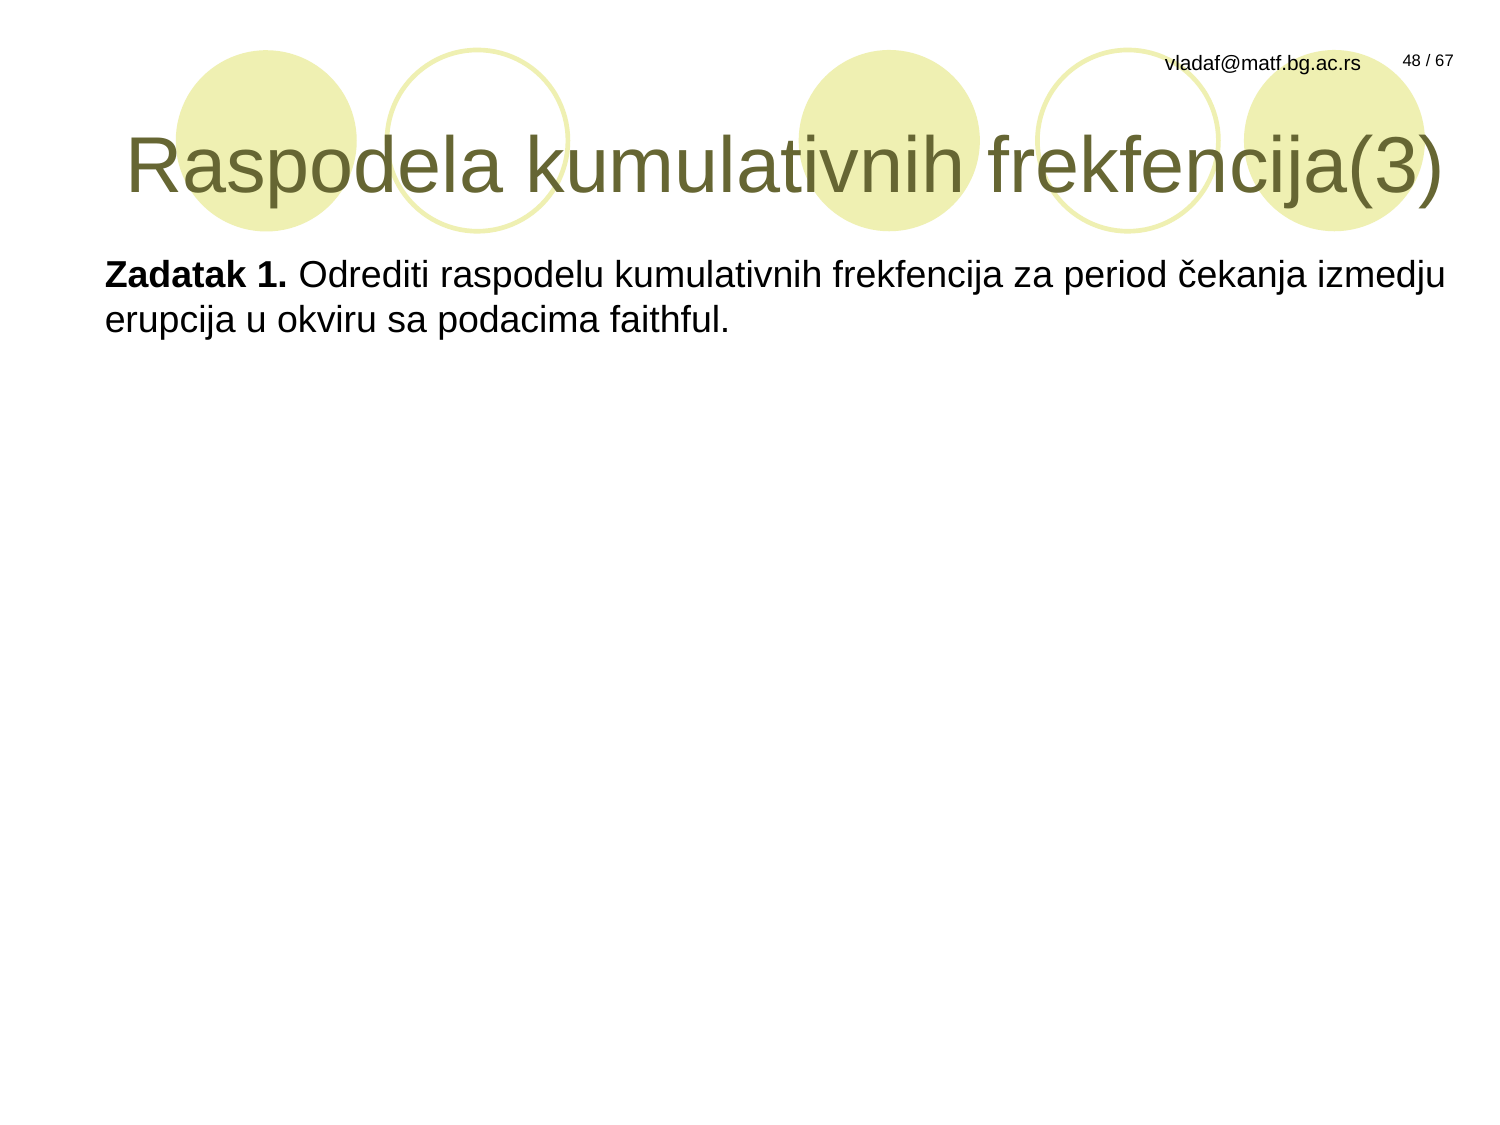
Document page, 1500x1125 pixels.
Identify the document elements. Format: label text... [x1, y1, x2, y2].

text_box Zadatak 1. Odrediti raspodelu kumulativnih frekfencija za period čekanja izmedju erupcija u okviru sa podacima faithful. [90, 242, 1482, 348]
title Raspodela kumulativnih frekfencija(3) [110, 90, 1500, 233]
